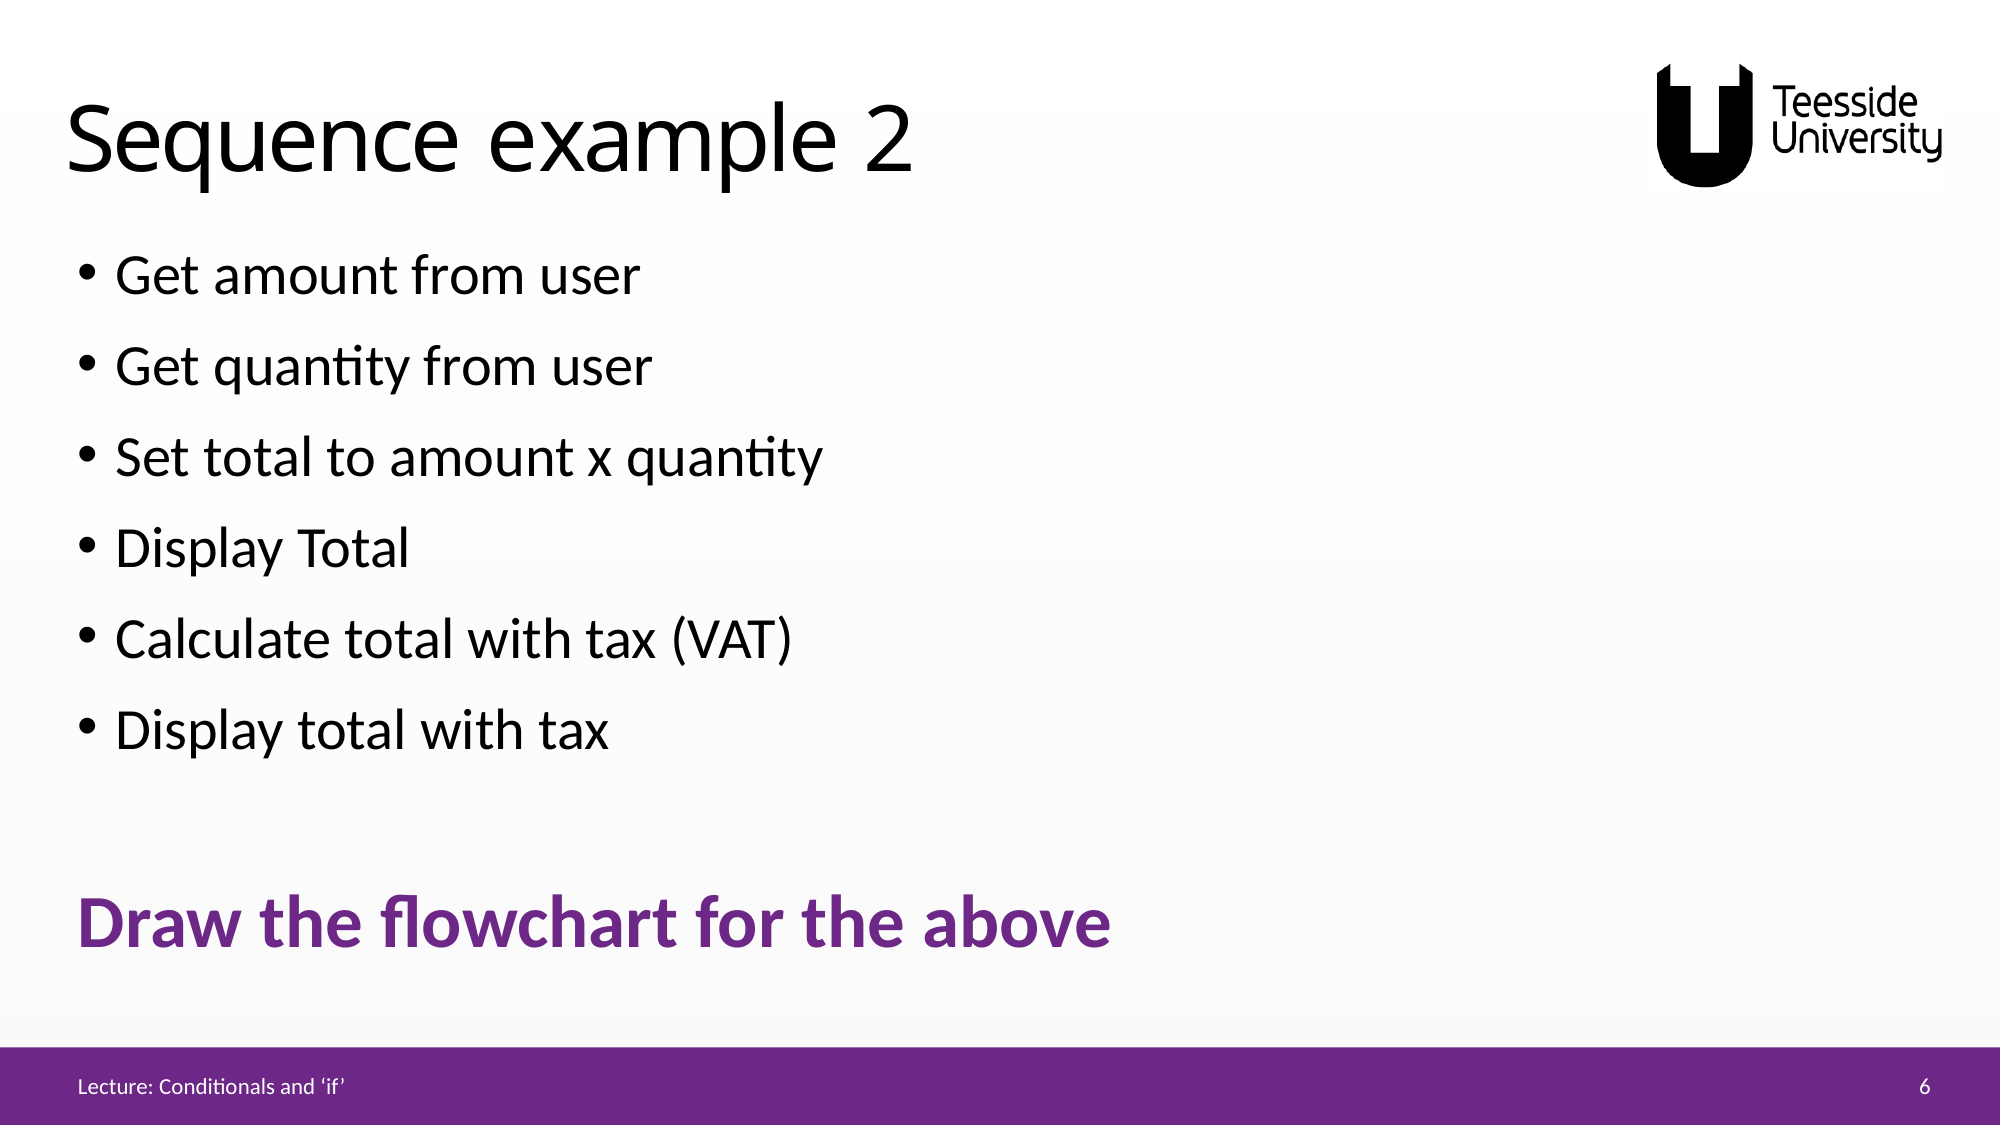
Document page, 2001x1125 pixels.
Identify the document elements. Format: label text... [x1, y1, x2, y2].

title Sequence example 2 [62, 0, 1623, 191]
picture [1652, 59, 1946, 191]
slide_number 6 [1833, 1068, 1946, 1103]
list Get amount from user Get quantity from user Set total to amount x quantity Display Total Calculate total with tax (VAT) Display total with tax Draw the flowchart for the above [62, 229, 1946, 1014]
footer Lecture: Conditionals and ‘if’ [62, 1068, 1811, 1103]
